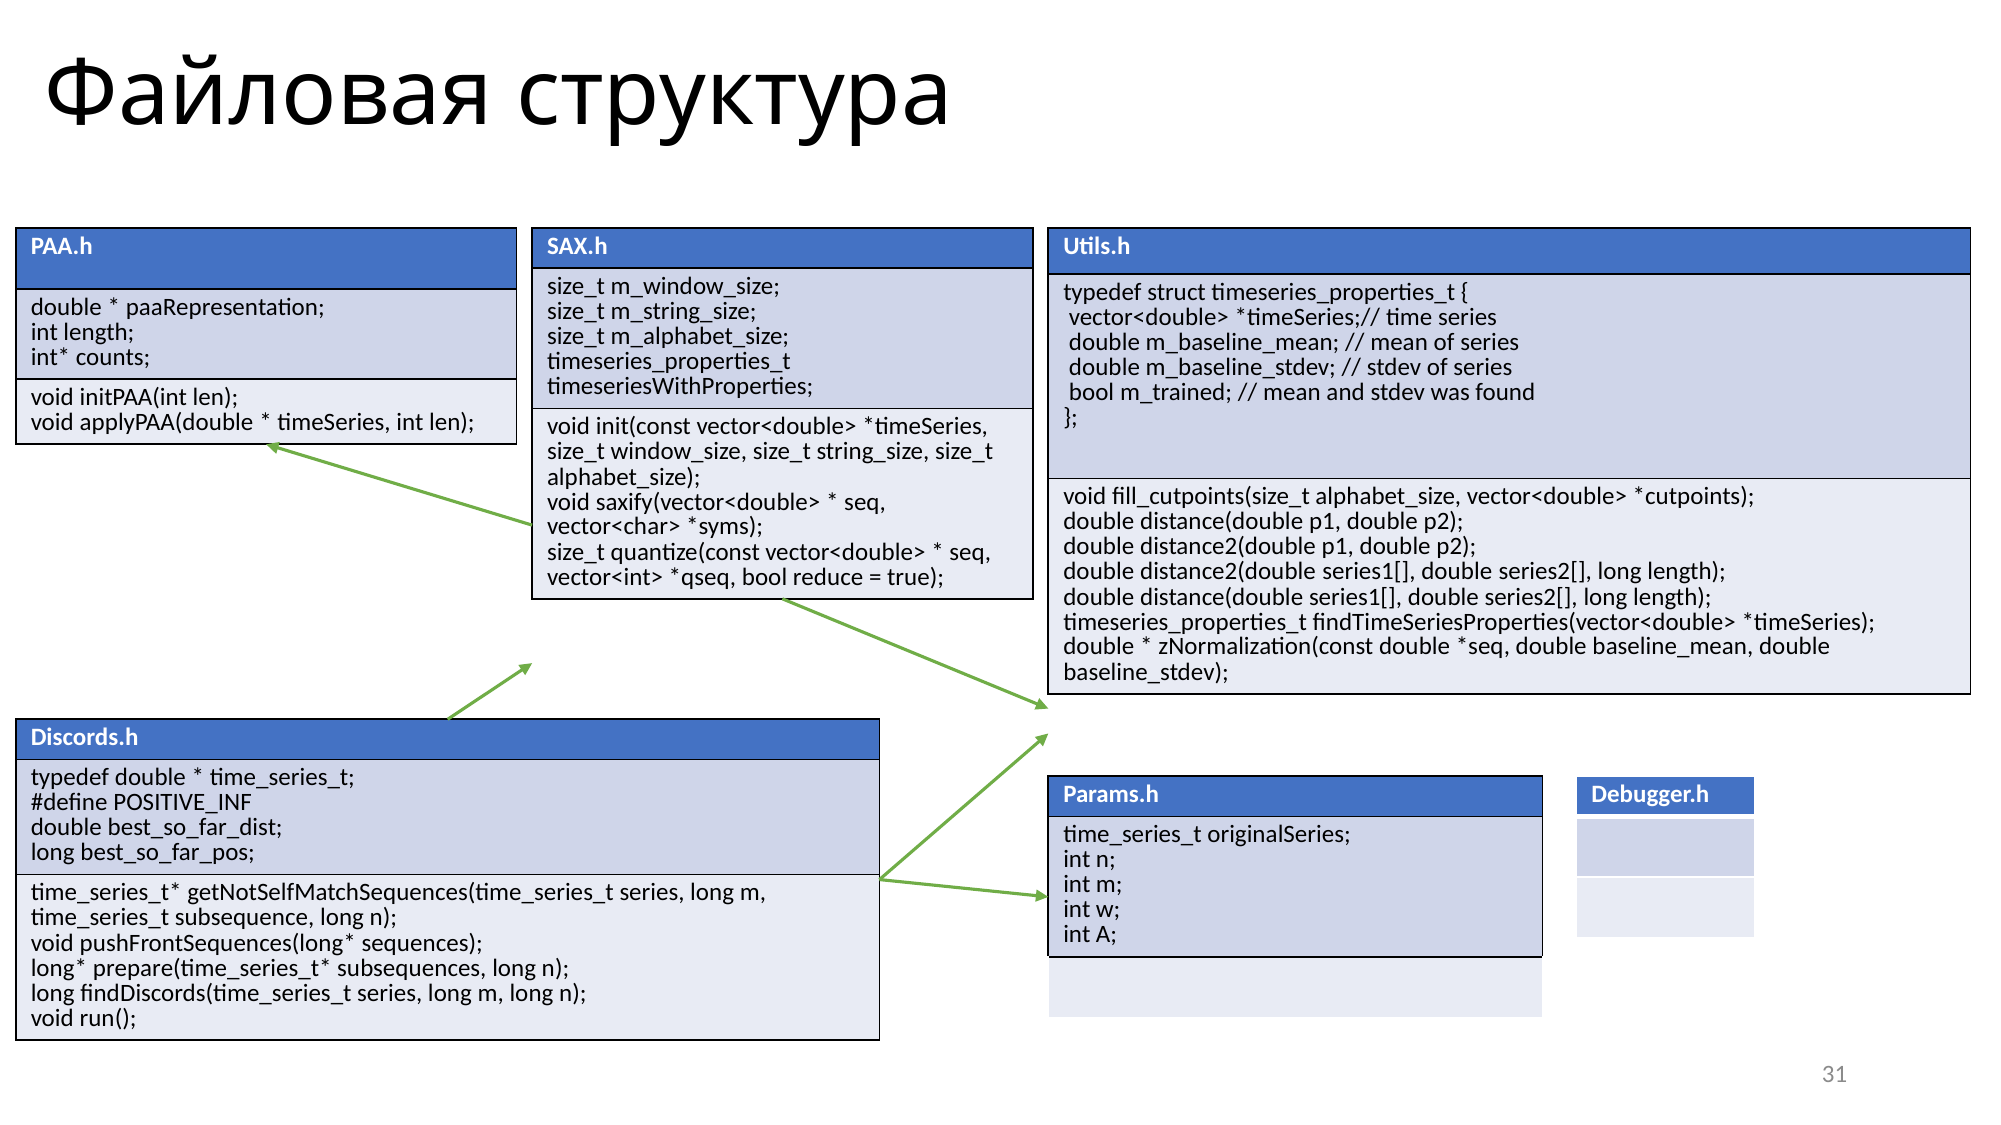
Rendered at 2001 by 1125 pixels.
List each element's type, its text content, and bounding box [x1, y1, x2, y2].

table_header Utils.h [1049, 229, 1970, 273]
table_cell [1049, 958, 1542, 1017]
slide_number 31 [1412, 1042, 1863, 1103]
table_cell void fill_cutpoints(size_t alphabet_size, vector<double> *cutpoints); double distance(double p1, double p2); double distance2(double p1, double p2); double distance2(double series1[], double series2[], long length); double distance(double series1[], double series2[], long length); timeseries_properties_t findTimeSeriesProperties(vector<double> *timeSeries); double * zNormalization(const double *seq, double baseline_mean, double baseline_stdev); [1049, 479, 1970, 693]
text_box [879, 733, 1049, 907]
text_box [879, 907, 1049, 912]
table_cell time_series_t originalSeries; int n; int m; int w; int A; [1049, 817, 1542, 956]
table_cell double * paaRepresentation; int length; int* counts; [17, 290, 516, 378]
table_header SAX.h [533, 229, 1032, 267]
table_header Discords.h [17, 720, 879, 759]
table_cell void init(const vector<double> *timeSeries, size_t window_size, size_t string_size, size_t alphabet_size); void saxify(vector<double> * seq, vector<char> *syms); size_t quantize(const vector<double> * seq, vector<int> *qseq, bool reduce = true); [533, 409, 1032, 598]
table_cell time_series_t* getNotSelfMatchSequences(time_series_t series, long m, time_series_t subsequence, long n); void pushFrontSequences(long* sequences); long* prepare(time_series_t* subsequences, long n); long findDiscords(time_series_t series, long m, long n); void run(); [17, 875, 879, 1039]
table_cell [1577, 819, 1754, 876]
table_cell void initPAA(int len); void applyPAA(double * timeSeries, int len); [17, 380, 516, 443]
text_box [266, 468, 533, 526]
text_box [447, 663, 533, 720]
table_cell typedef double * time_series_t; #define POSITIVE_INF double best_so_far_dist; long best_so_far_pos; [17, 760, 879, 874]
table_header Debugger.h [1577, 777, 1754, 814]
table_cell size_t m_window_size; size_t m_string_size; size_t m_alphabet_size; timeseries_properties_t timeseriesWithProperties; [533, 269, 1032, 408]
table_header PAA.h [17, 229, 516, 288]
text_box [782, 663, 1049, 709]
table_cell [1577, 878, 1754, 937]
table_cell typedef struct timeseries_properties_t { vector<double> *timeSeries;// time series double m_baseline_mean; // mean of series double m_baseline_stdev; // stdev of series bool m_trained; // mean and stdev was found }; [1049, 275, 1970, 478]
table_header Params.h [1049, 777, 1542, 816]
title Файловая структура [29, 0, 1755, 204]
